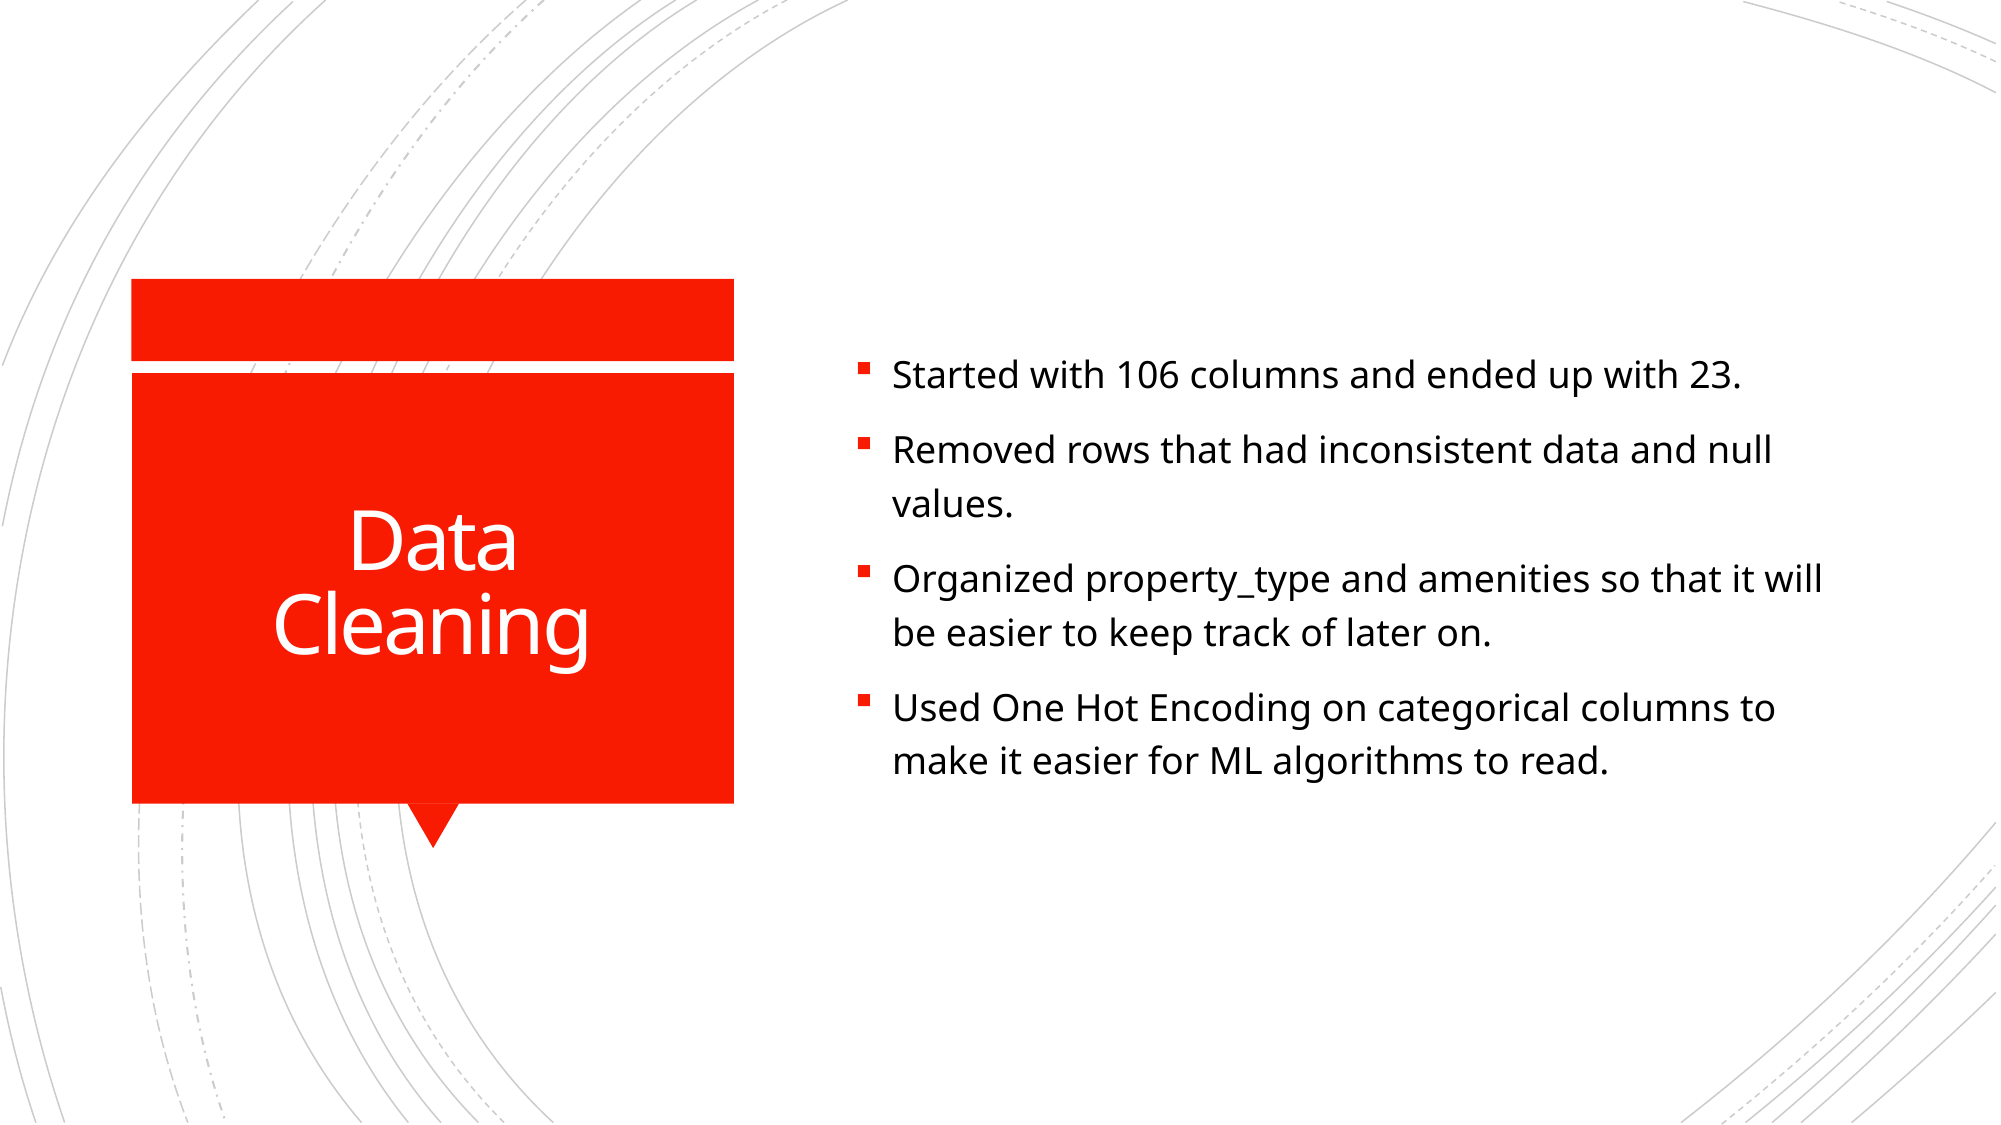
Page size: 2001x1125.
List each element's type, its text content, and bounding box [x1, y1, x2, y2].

title Data Cleaning [145, 385, 720, 789]
list Started with 106 columns and ended up with 23. Removed rows that had inconsistent data and null values. Organized property_type and amenities so that it will be easier to keep track of later on. Used One Hot Encoding on categorical columns to make it easier for ML algorithms to read. [839, 131, 1871, 993]
